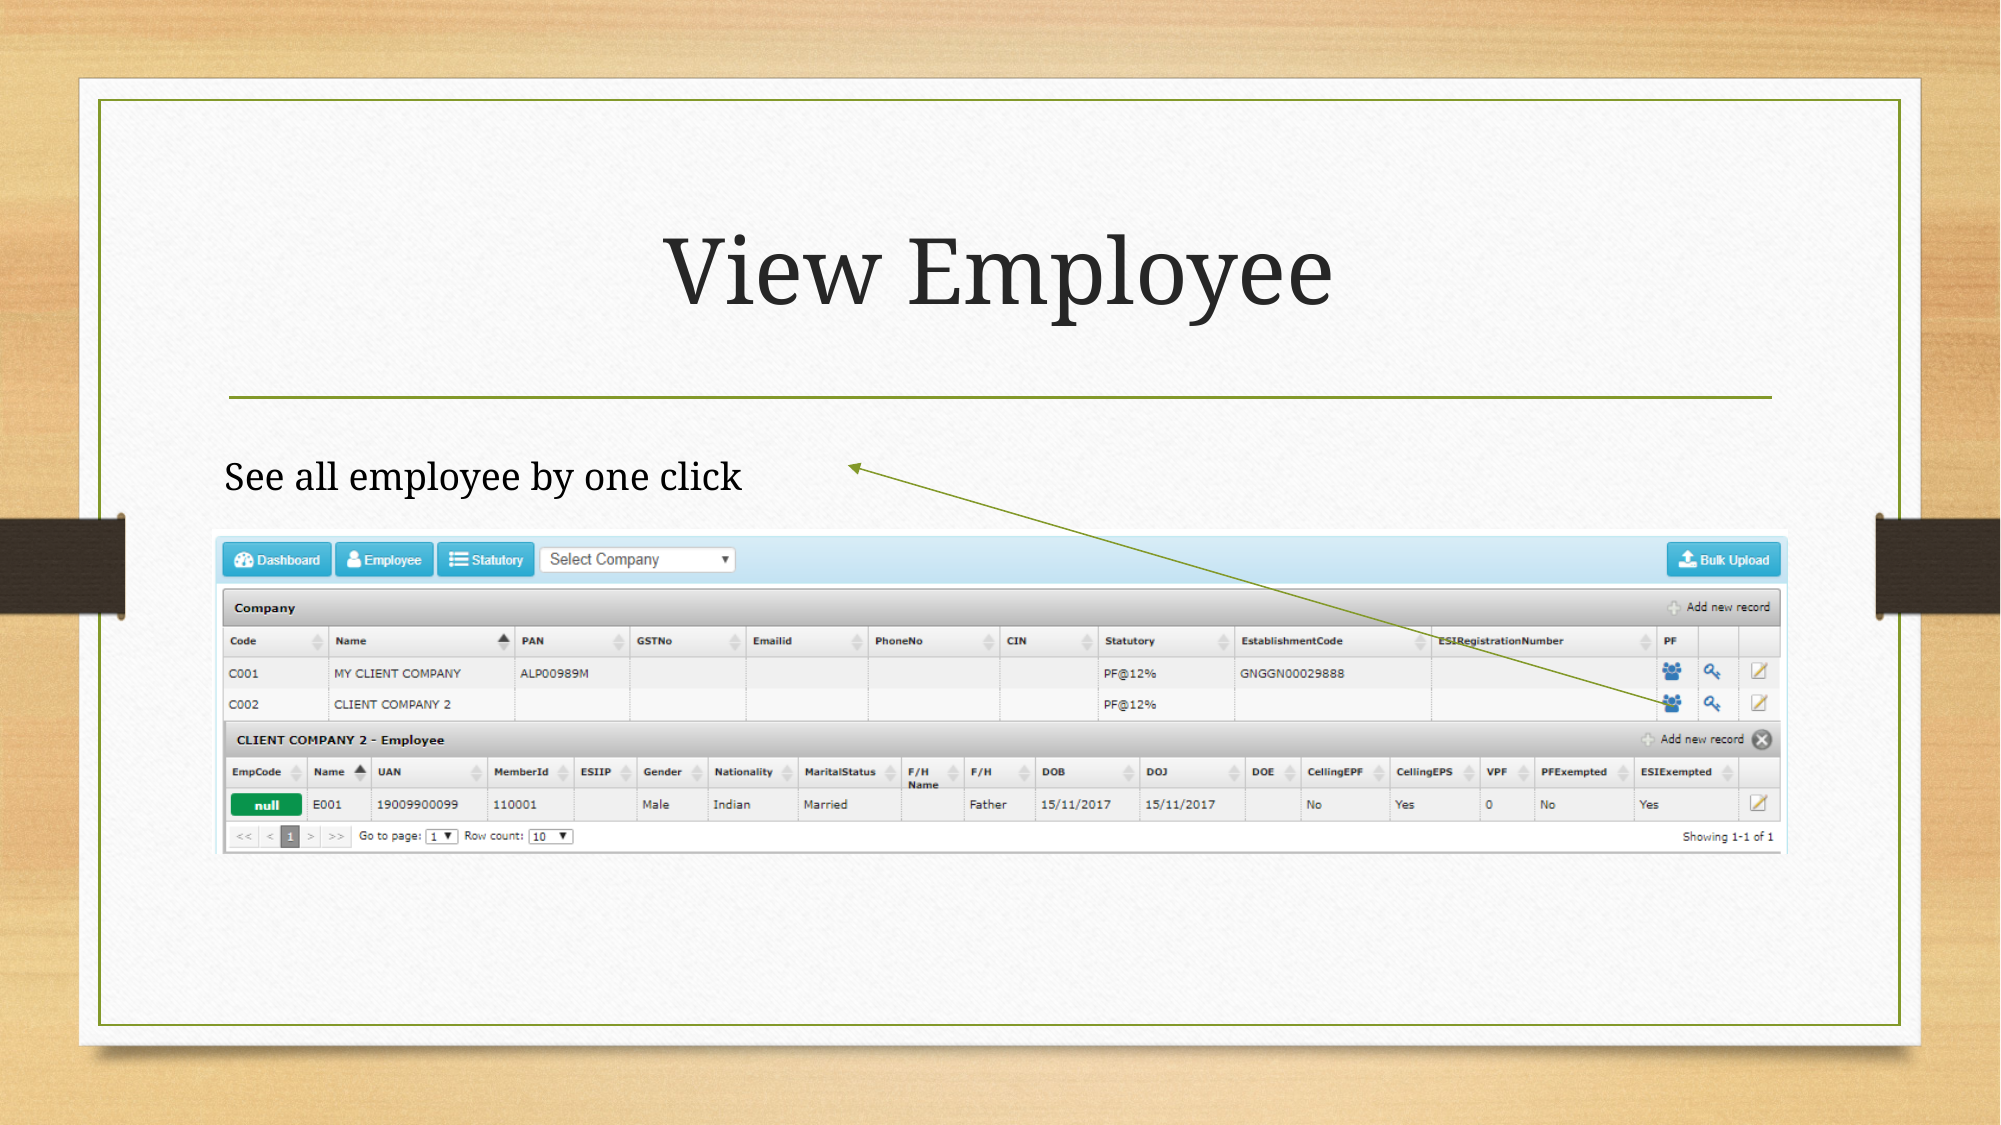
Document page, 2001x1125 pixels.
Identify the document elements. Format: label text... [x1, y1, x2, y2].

text_box See all employee by one click [209, 445, 758, 506]
title View Employee [212, 161, 1788, 375]
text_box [847, 464, 1675, 707]
picture [0, 0, 2001, 1125]
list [212, 529, 1788, 854]
